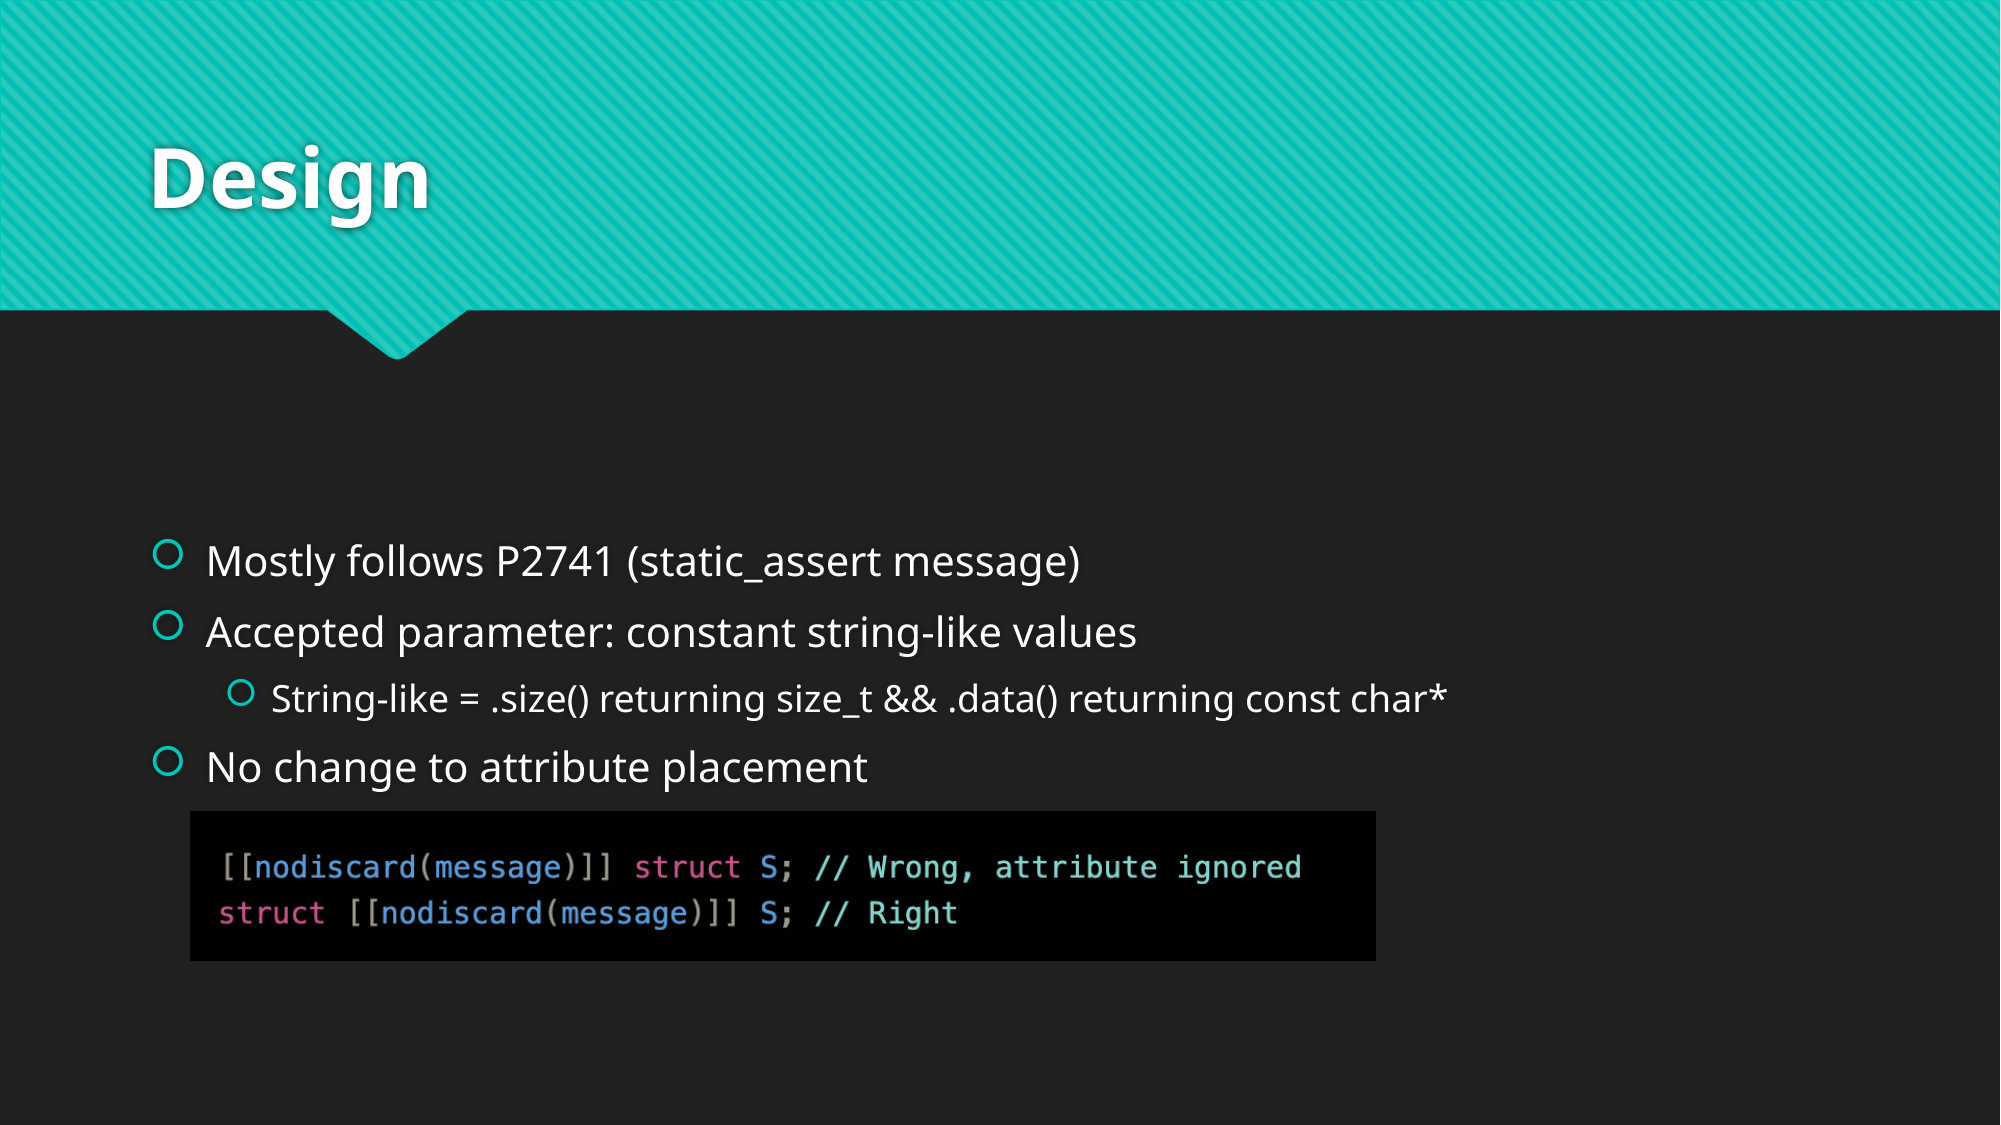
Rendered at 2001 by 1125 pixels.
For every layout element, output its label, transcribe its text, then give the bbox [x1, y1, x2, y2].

list Mostly follows P2741 (static_assert message) Accepted parameter: constant string-like values String-like = .size() returning size_t && .data() returning const char* No change to attribute placement [134, 364, 1866, 962]
title Design [132, 73, 1868, 233]
picture [190, 810, 1377, 962]
